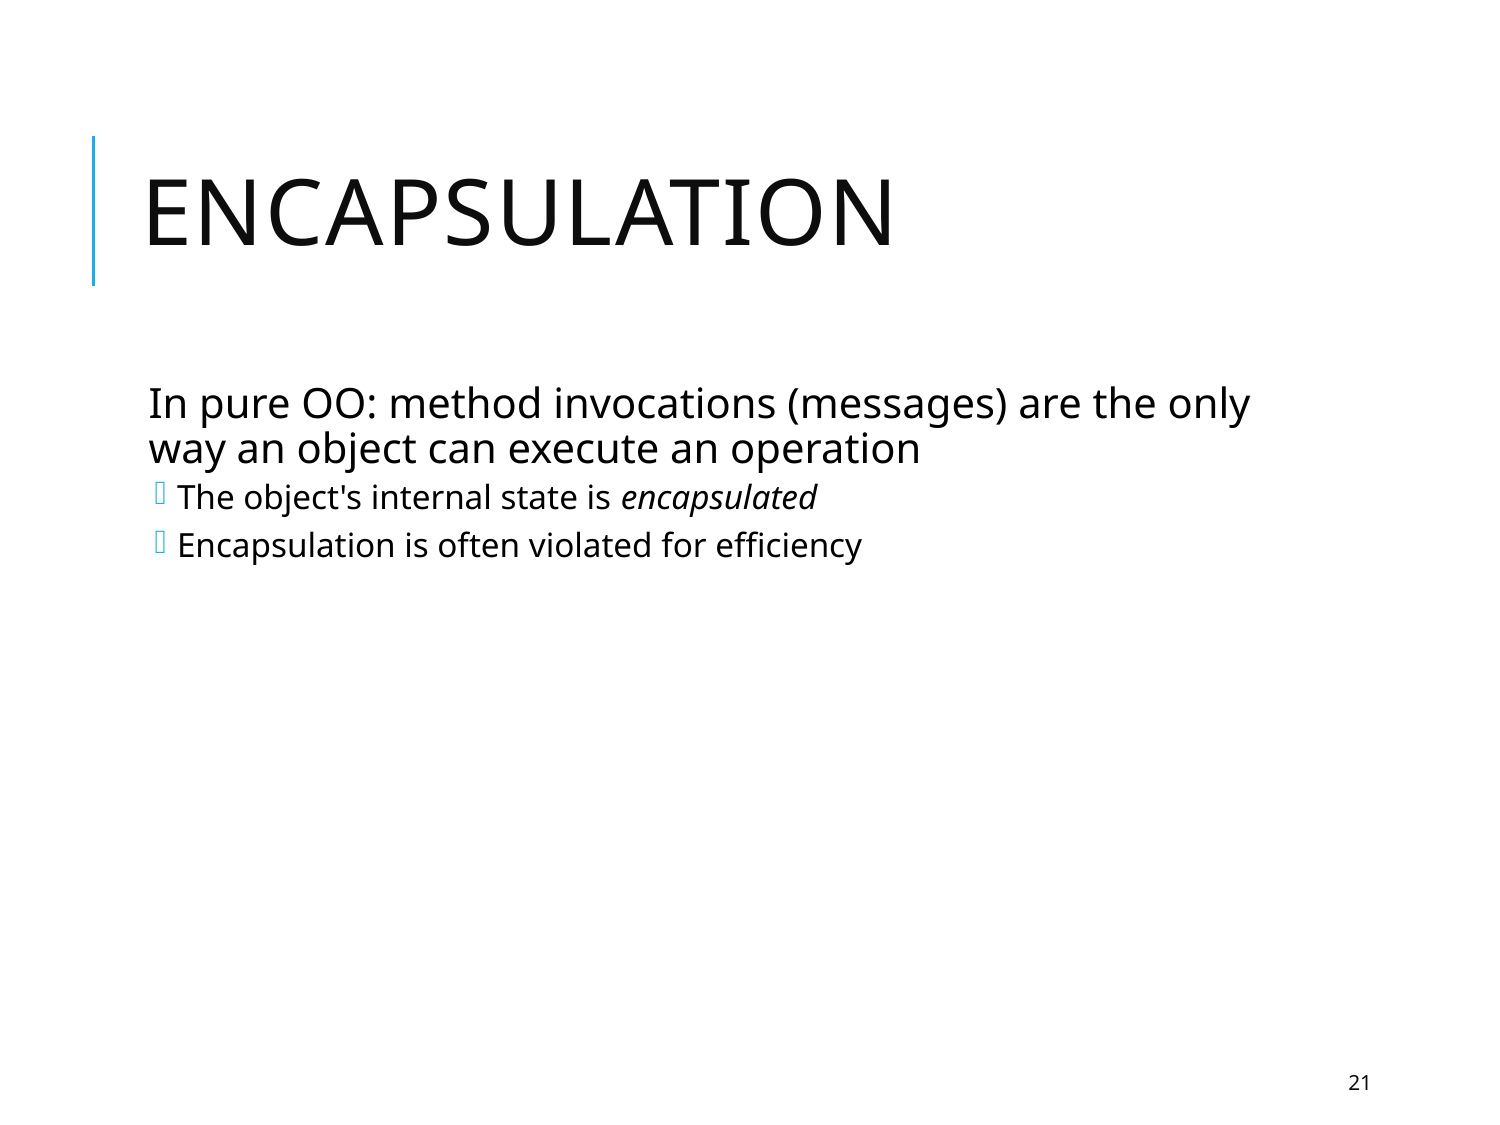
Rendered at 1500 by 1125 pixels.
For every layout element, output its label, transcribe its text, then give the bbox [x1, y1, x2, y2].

slide_number 21 [1333, 1061, 1454, 1107]
title Encapsulation [126, 96, 1322, 342]
list In pure OO: method invocations (messages) are the only way an object can execute an operation The object's internal state is encapsulated Encapsulation is often violated for efficiency [126, 375, 1322, 1035]
